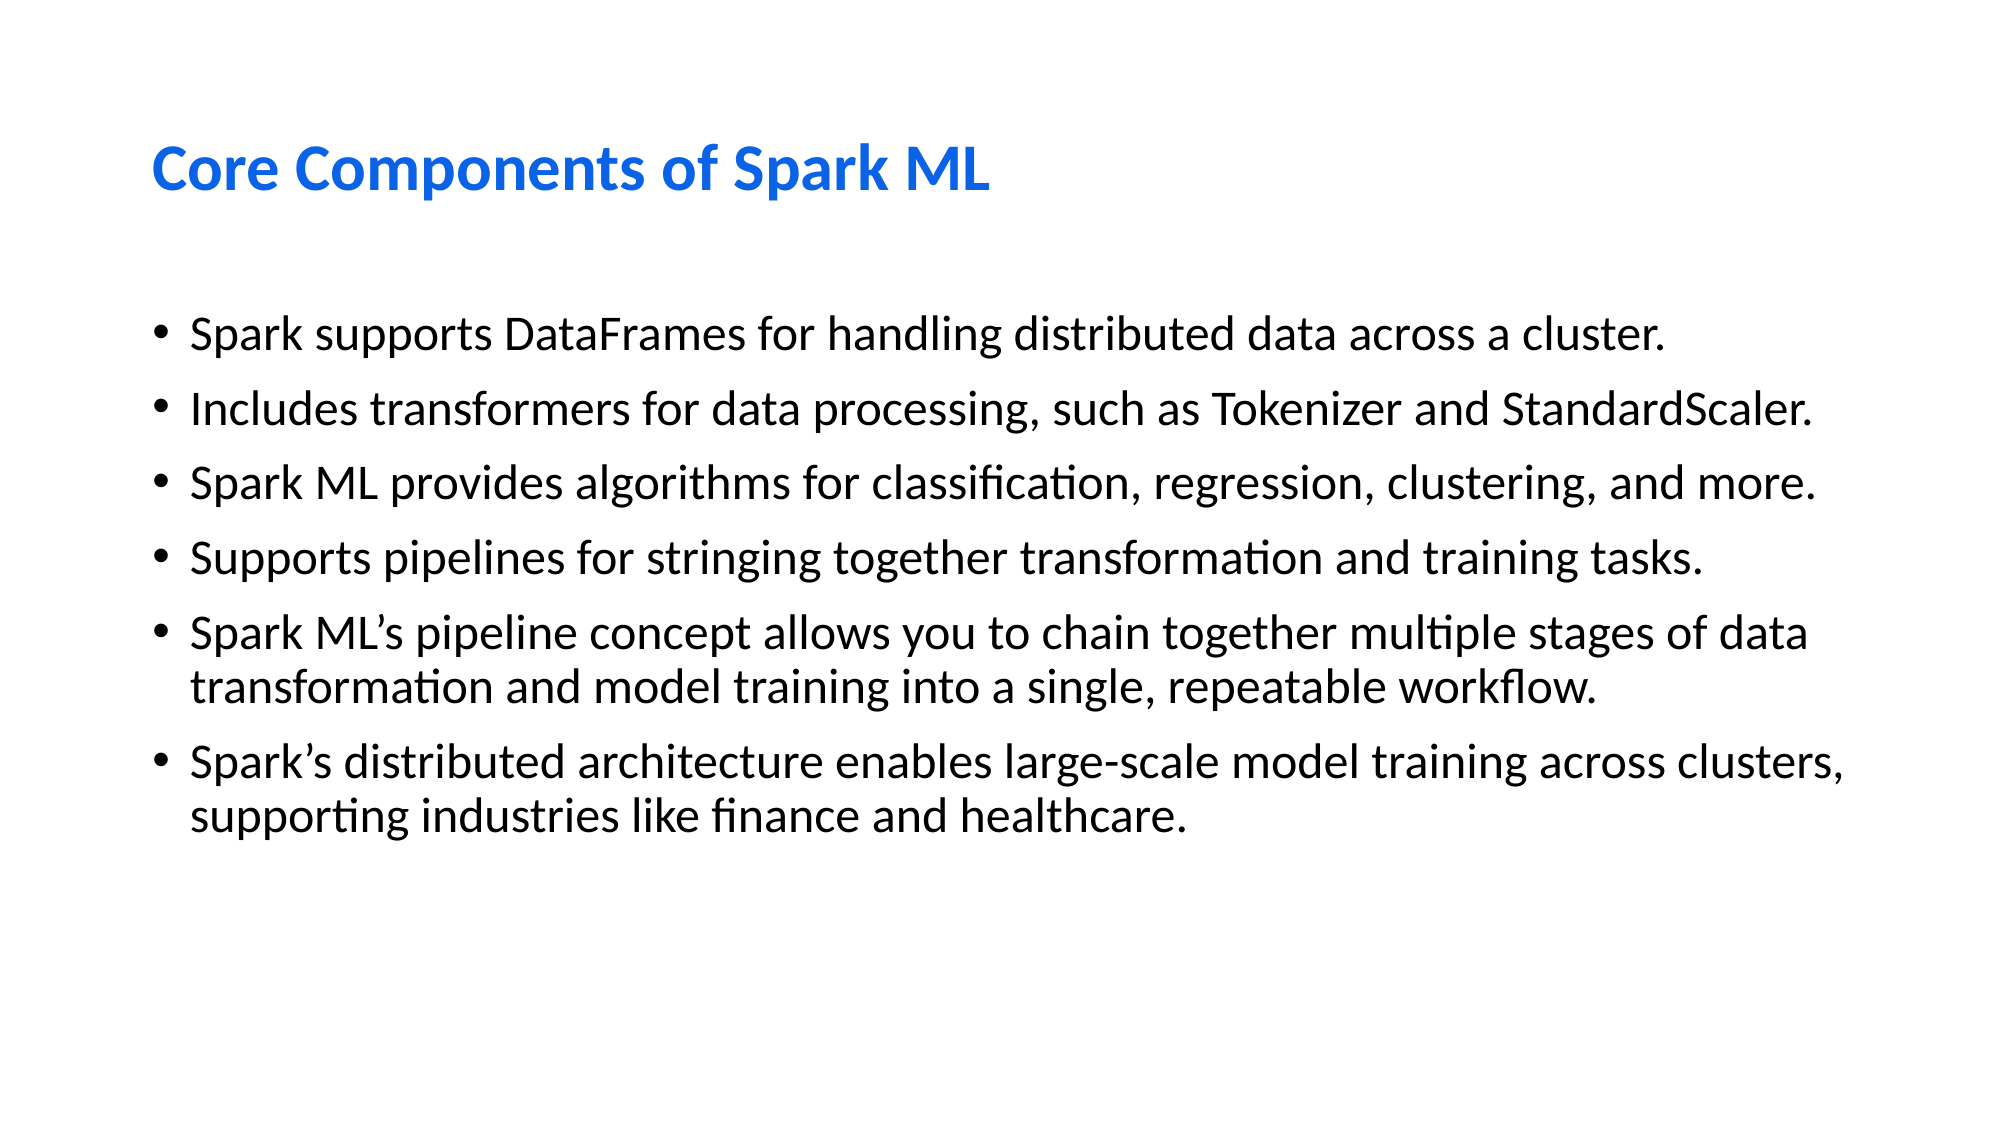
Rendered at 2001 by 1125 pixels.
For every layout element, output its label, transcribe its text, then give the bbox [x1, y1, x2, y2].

list Spark supports DataFrames for handling distributed data across a cluster. Includes transformers for data processing, such as Tokenizer and StandardScaler. Spark ML provides algorithms for classification, regression, clustering, and more. Supports pipelines for stringing together transformation and training tasks. Spark ML’s pipeline concept allows you to chain together multiple stages of data transformation and model training into a single, repeatable workflow. Spark’s distributed architecture enables large-scale model training across clusters, supporting industries like finance and healthcare. [137, 299, 1863, 1014]
title Core Components of Spark ML [137, 59, 1863, 278]
